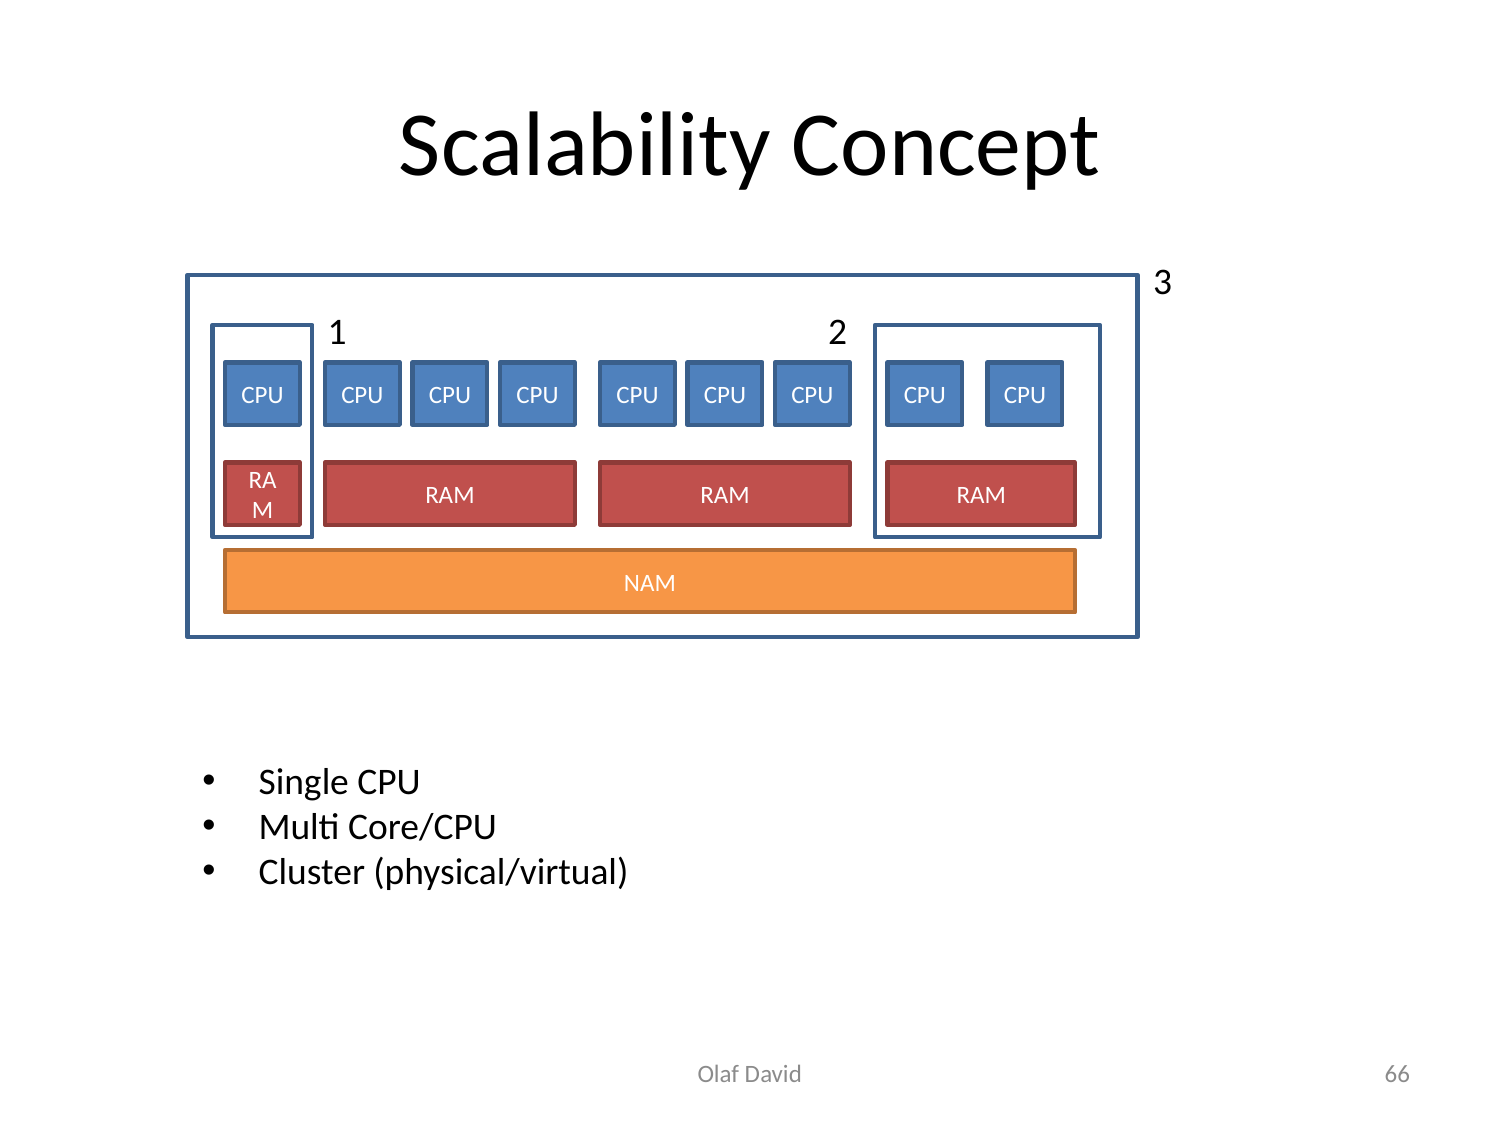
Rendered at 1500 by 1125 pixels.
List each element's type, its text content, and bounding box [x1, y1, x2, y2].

text_box Single CPU Multi Core/CPU Cluster (physical/virtual) [187, 749, 788, 900]
slide_number 66 [1074, 1042, 1425, 1103]
text_box CPU [410, 360, 489, 427]
text_box 2 [813, 299, 863, 360]
footer Olaf David [512, 1042, 988, 1103]
text_box 1 [312, 299, 362, 360]
text_box CPU [498, 360, 577, 427]
text_box CPU [323, 360, 402, 427]
text_box RAM [323, 460, 577, 527]
text_box [185, 273, 1140, 639]
title Scalability Concept [75, 45, 1425, 233]
text_box 3 [1138, 249, 1188, 310]
